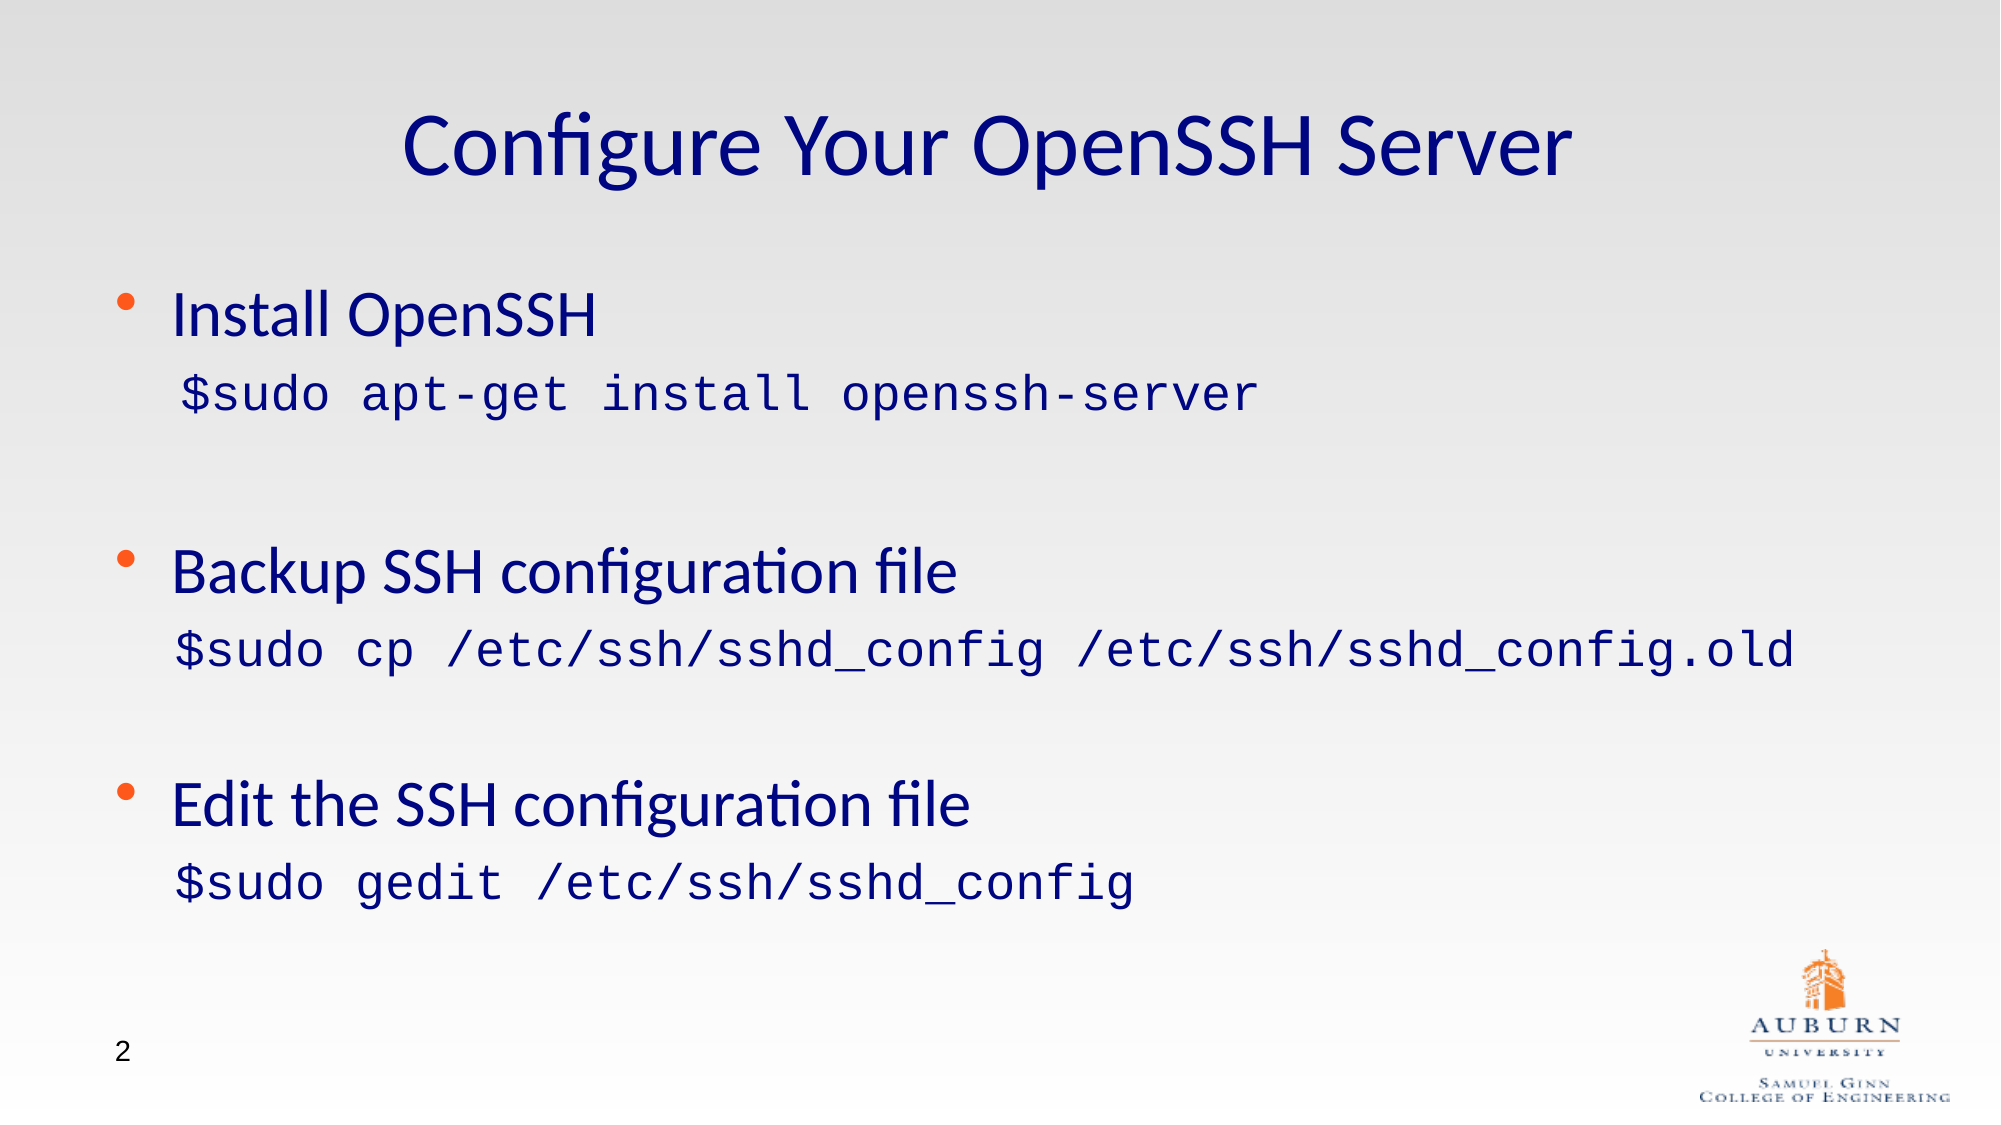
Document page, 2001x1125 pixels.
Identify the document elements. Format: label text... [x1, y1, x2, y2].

picture [1700, 949, 1950, 1102]
slide_number 2 [99, 1024, 567, 1103]
title Configure Your OpenSSH Server [99, 45, 1900, 233]
list Install OpenSSH $sudo apt-get install openssh-server Backup SSH configuration file $sudo cp /etc/ssh/sshd_config /etc/ssh/sshd_config.old Edit the SSH configuration file $sudo gedit /etc/ssh/sshd_config [99, 262, 1900, 1005]
